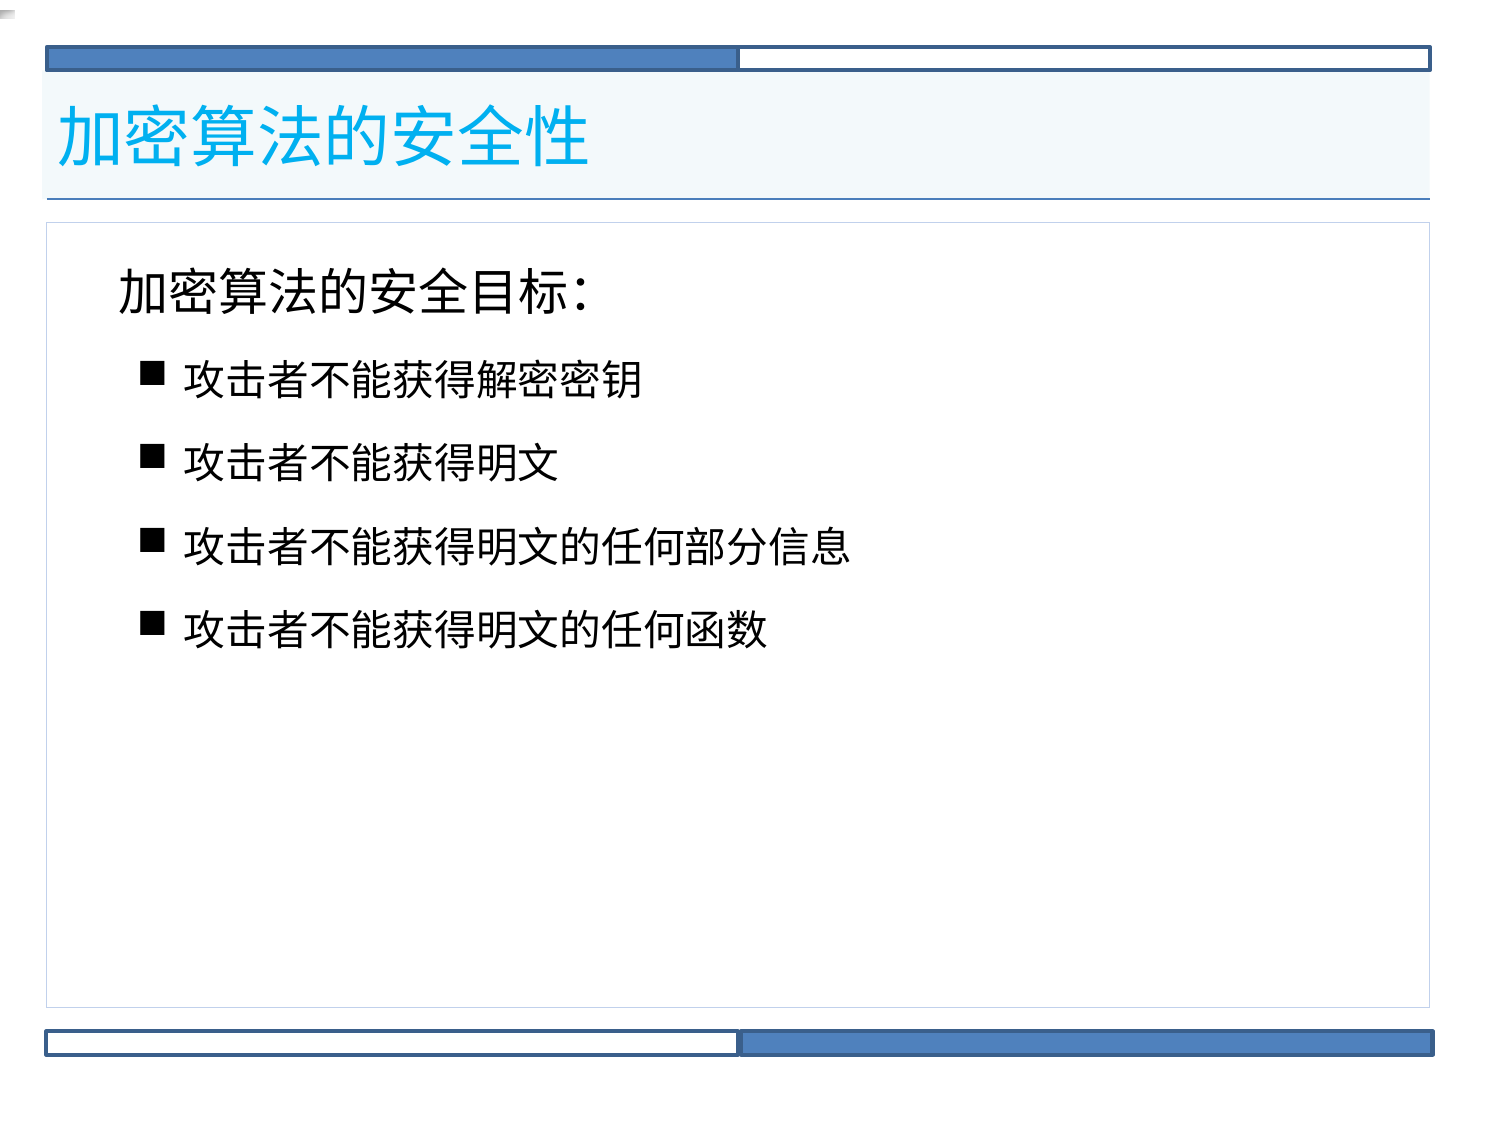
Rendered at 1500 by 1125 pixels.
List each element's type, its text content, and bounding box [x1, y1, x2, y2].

text_box [45, 45, 736, 72]
list 加密算法的安全目标： 攻击者不能获得解密密钥 攻击者不能获得明文 攻击者不能获得明文的任何部分信息 攻击者不能获得明文的任何函数 [46, 222, 1430, 1008]
text_box [740, 1029, 1435, 1057]
text_box [44, 1029, 740, 1057]
title 加密算法的安全性 [42, 70, 1430, 200]
text_box [736, 45, 1432, 72]
